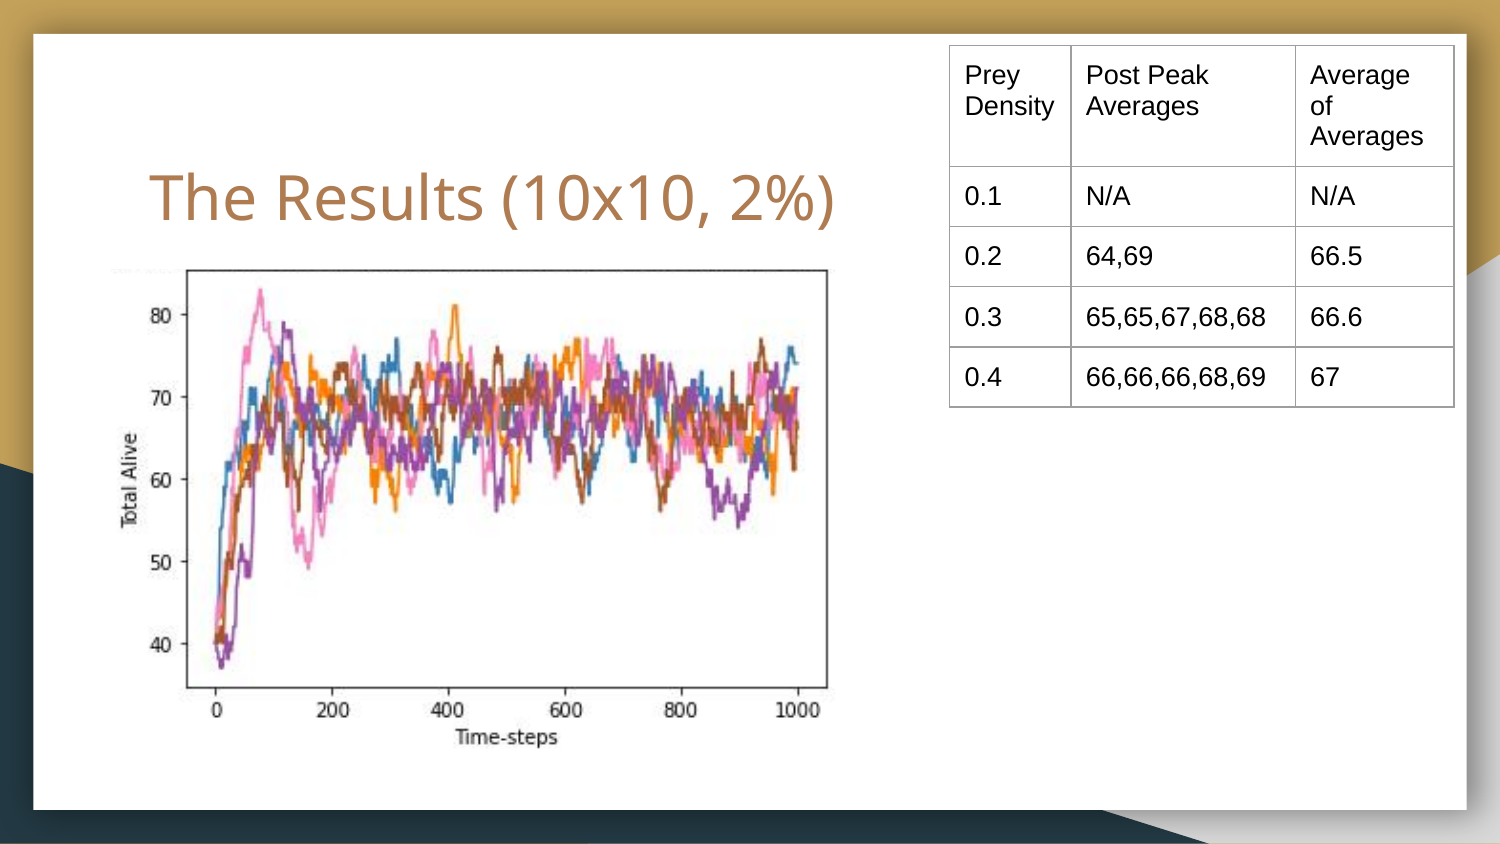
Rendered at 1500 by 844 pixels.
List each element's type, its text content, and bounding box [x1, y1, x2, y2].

picture [110, 269, 836, 760]
table_cell 65,65,67,68,68 [1072, 287, 1295, 346]
title The Results (10x10, 2%) [134, 138, 949, 296]
table_header Average of Averages [1296, 46, 1453, 166]
table_header Prey Density [950, 46, 1070, 166]
table_cell 0.2 [950, 227, 1070, 286]
table_header Post Peak Averages [1072, 46, 1295, 166]
table_cell 0.1 [950, 167, 1070, 226]
table_cell 66.5 [1296, 227, 1453, 286]
table_cell 67 [1296, 348, 1453, 406]
table_cell 66,66,66,68,69 [1072, 348, 1295, 406]
table_cell N/A [1072, 167, 1295, 226]
table_cell 66.6 [1296, 287, 1453, 346]
table_cell N/A [1296, 167, 1453, 226]
table_cell 0.4 [950, 348, 1070, 406]
table_cell 64,69 [1072, 227, 1295, 286]
table_cell 0.3 [950, 287, 1070, 346]
